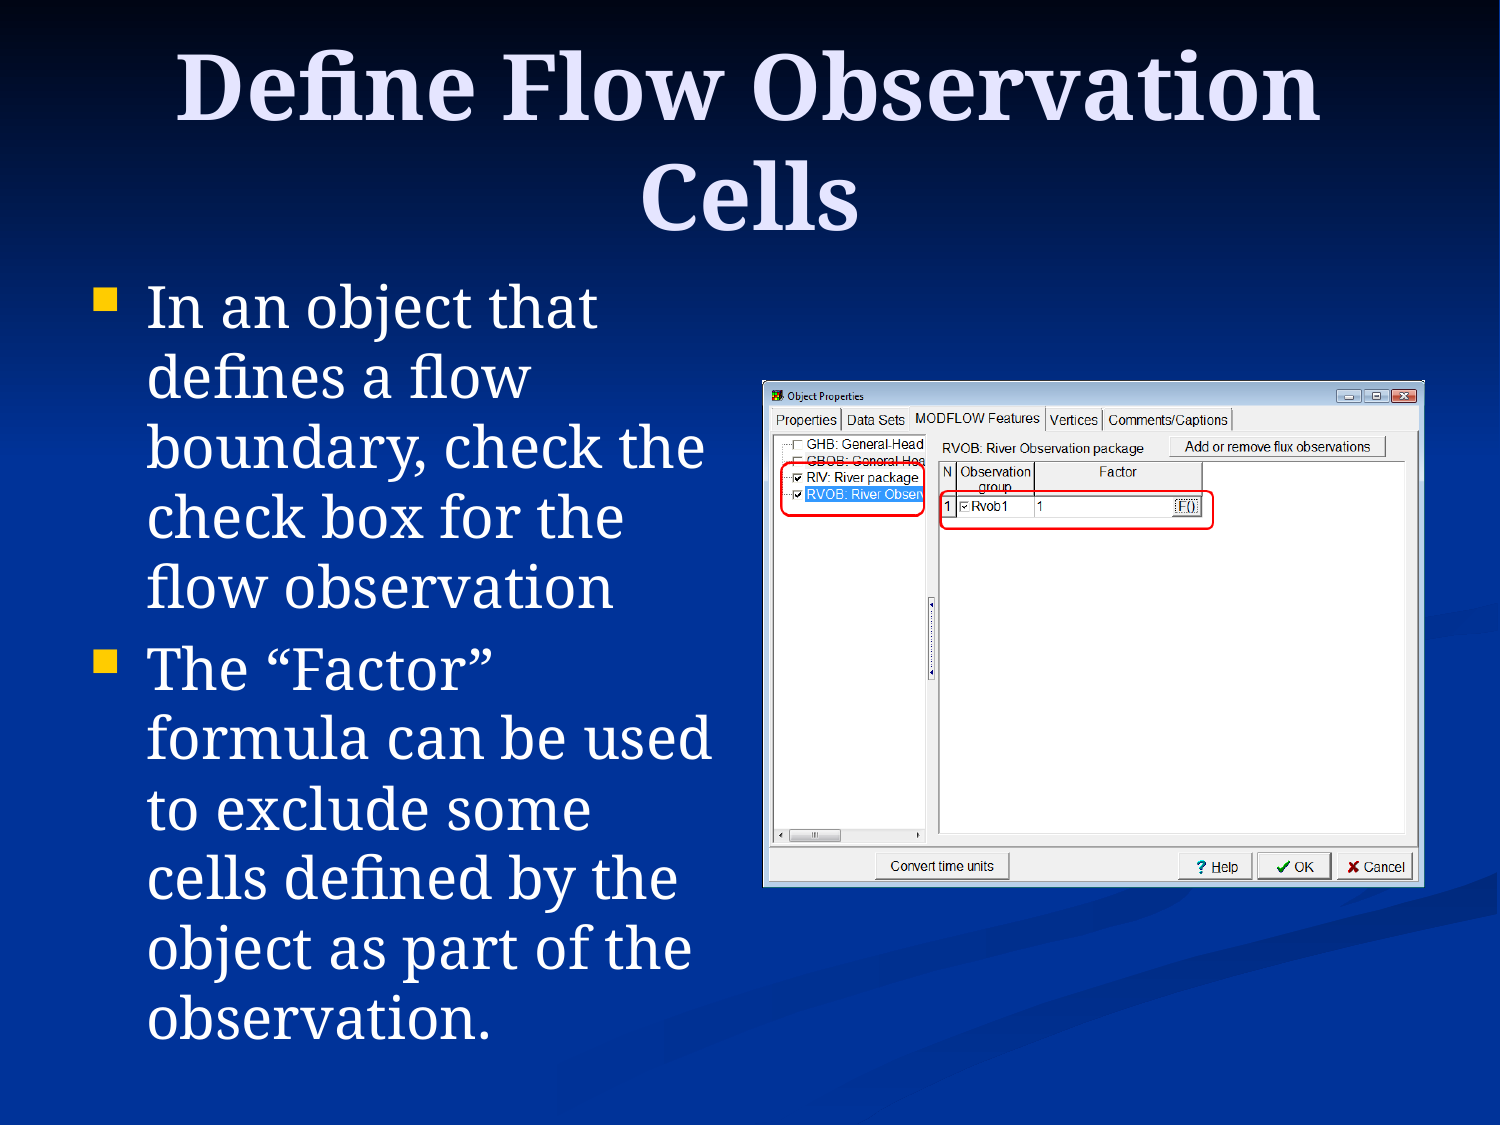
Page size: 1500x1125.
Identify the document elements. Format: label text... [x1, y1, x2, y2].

list In an object that defines a flow boundary, check the check box for the flow observation The “Factor” formula can be used to exclude some cells defined by the object as part of the observation. [74, 262, 738, 1006]
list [762, 379, 1426, 888]
title Define Flow Observation Cells [74, 44, 1426, 233]
